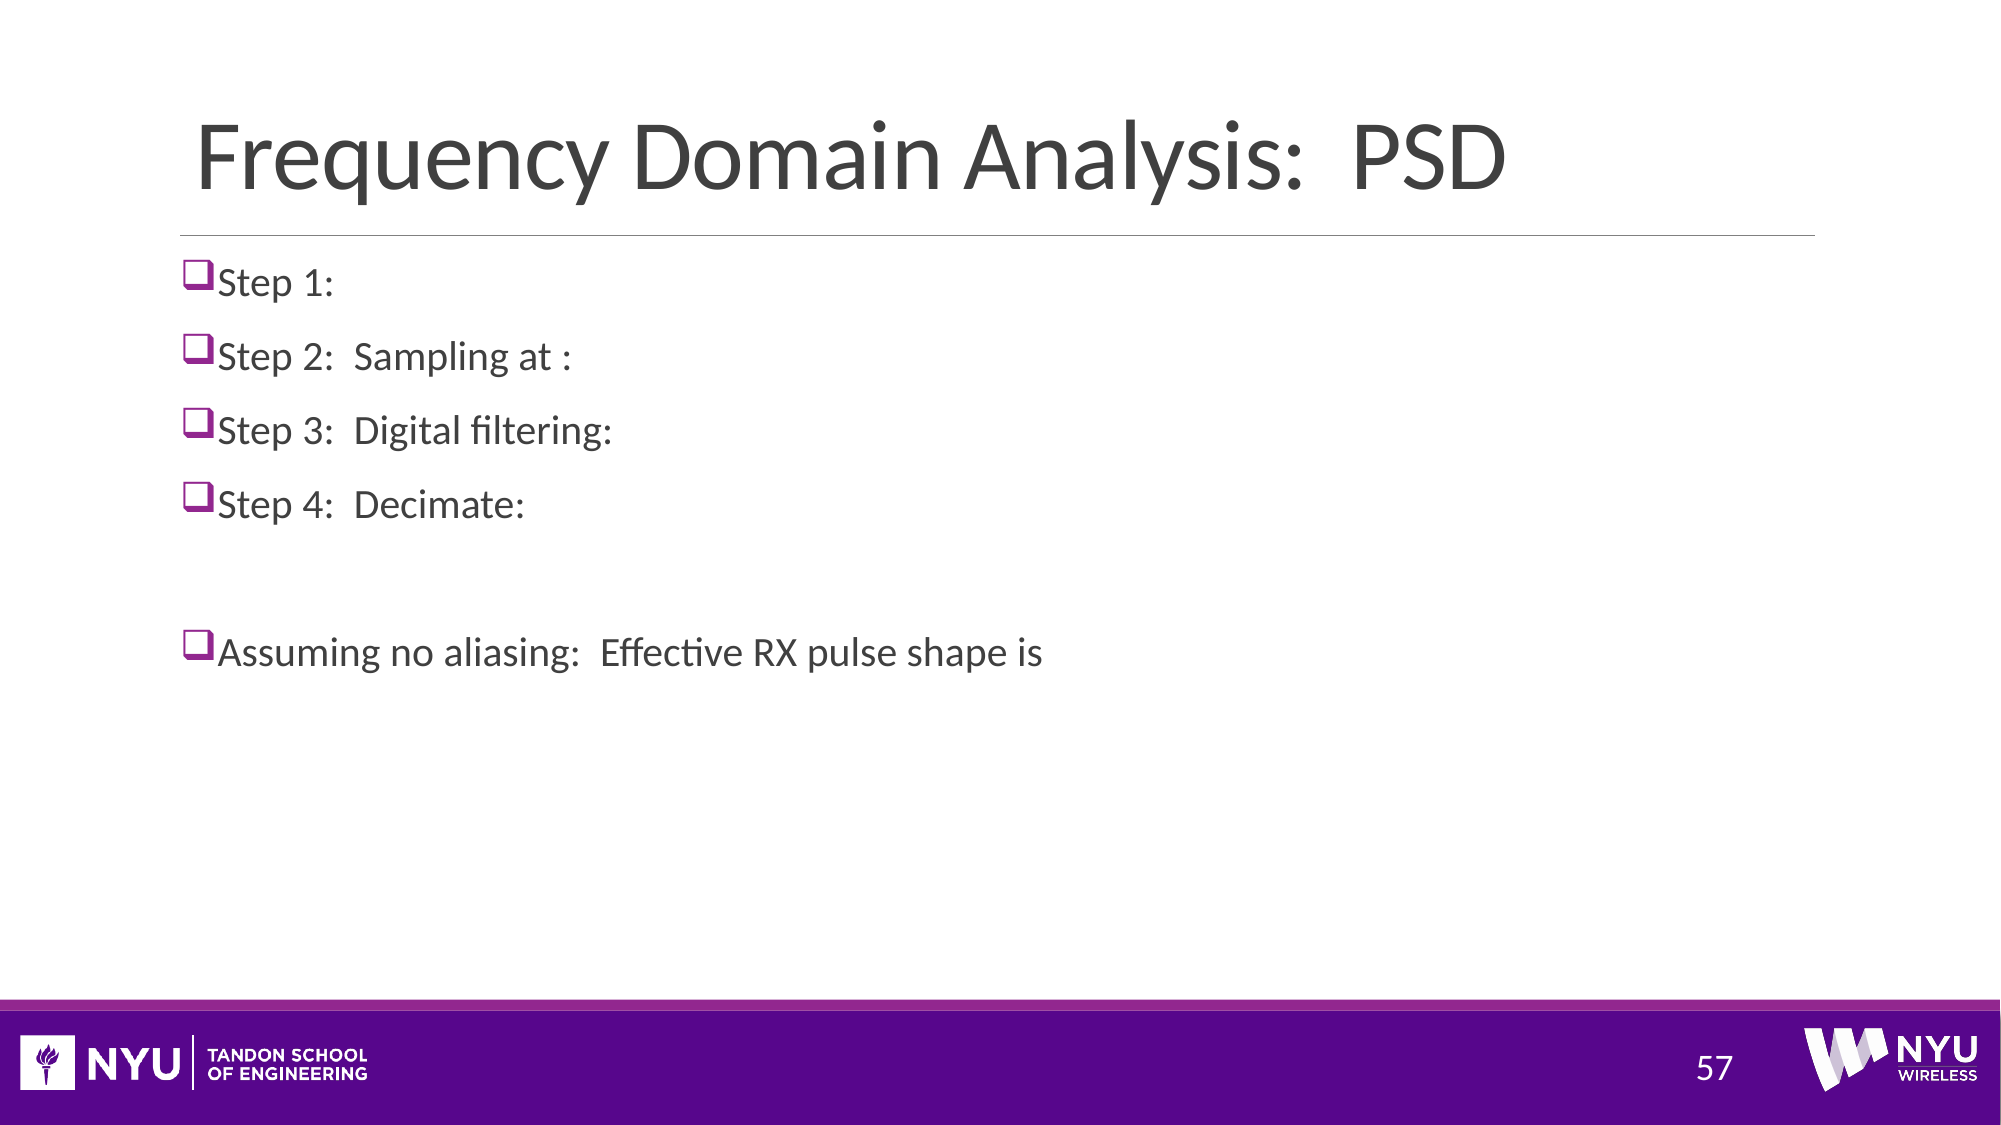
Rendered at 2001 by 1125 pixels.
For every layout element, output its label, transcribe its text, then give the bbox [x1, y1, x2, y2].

title Frequency Domain Analysis: PSD [180, 47, 1830, 218]
slide_number 57 [1533, 1035, 1749, 1096]
